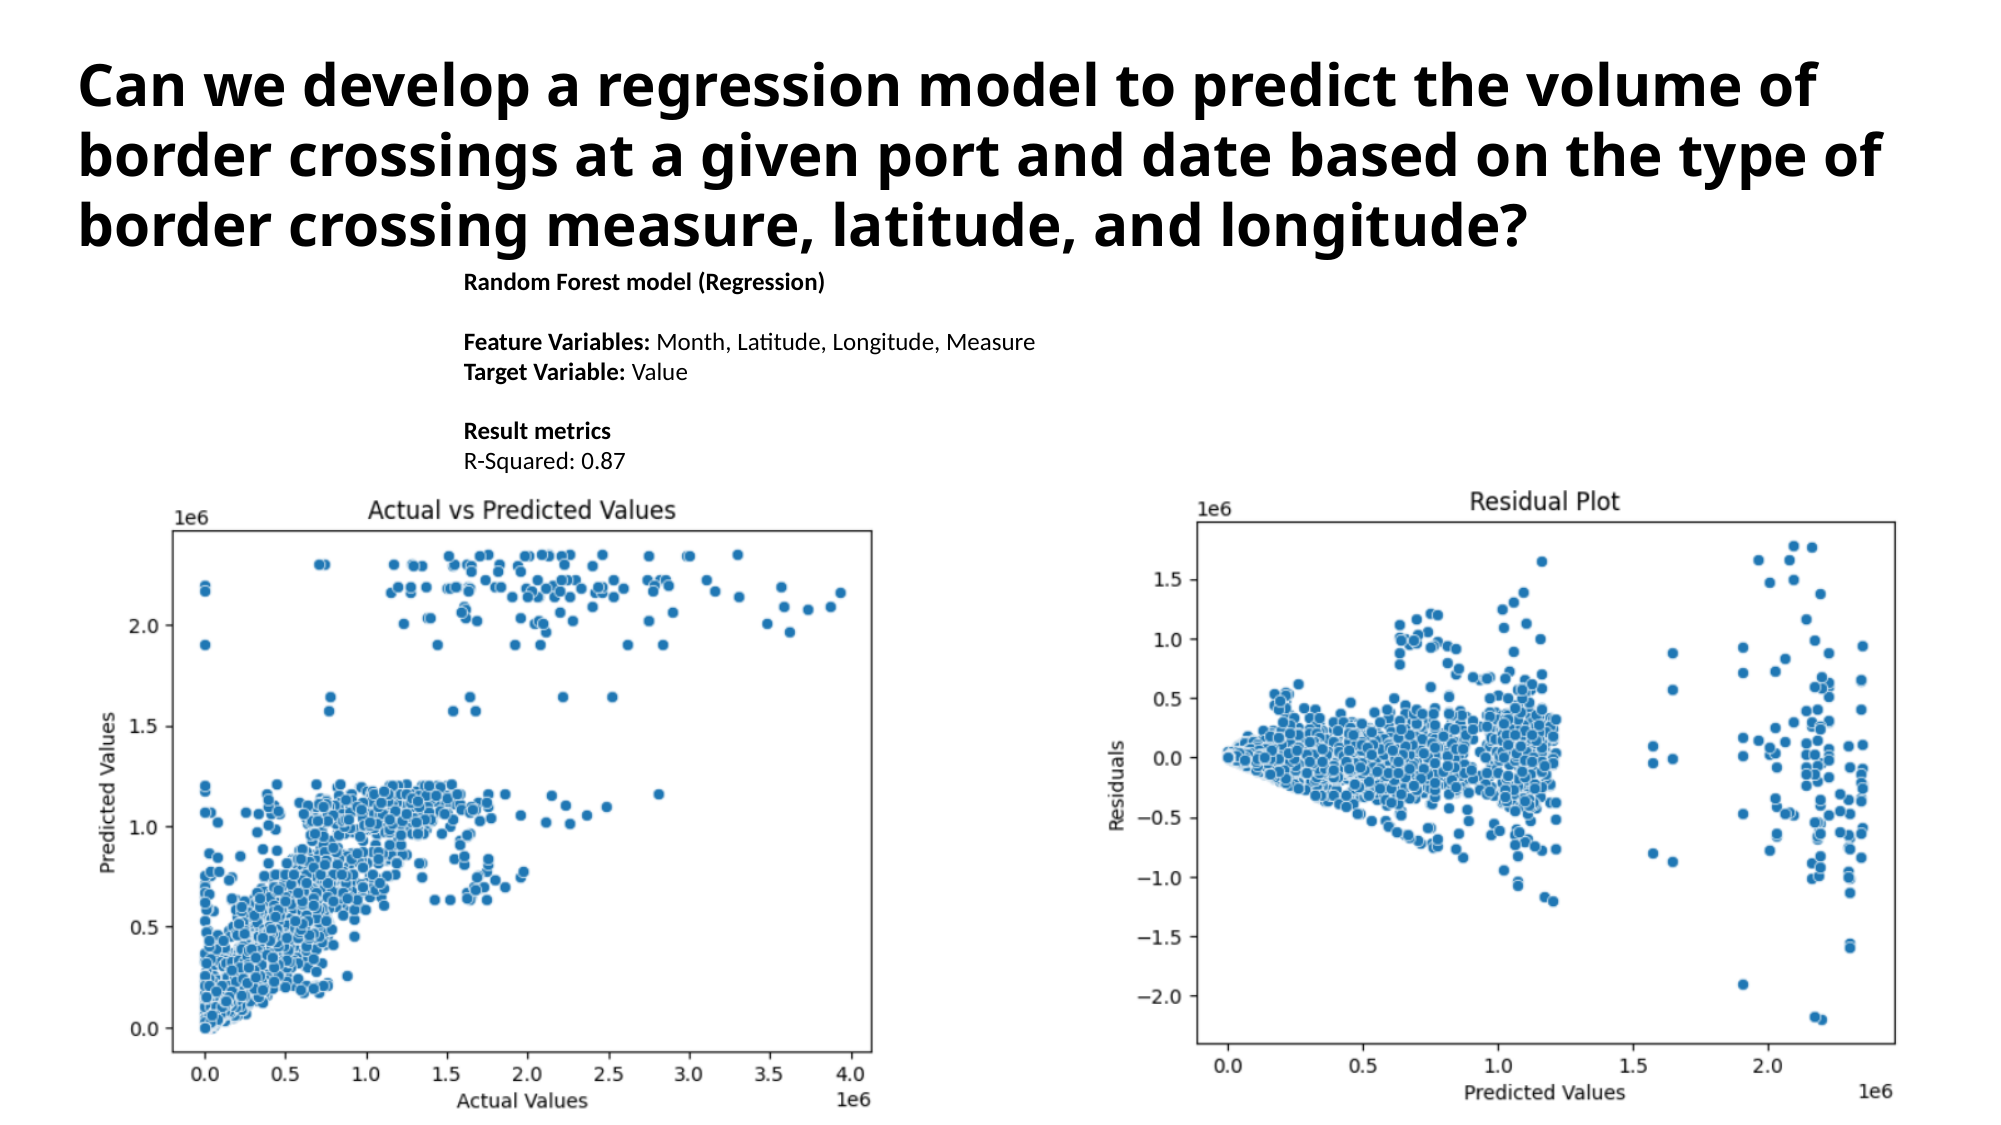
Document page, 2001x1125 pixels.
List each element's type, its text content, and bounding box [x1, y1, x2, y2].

text_box Random Forest model (Regression) Feature Variables: Month, Latitude, Longitude, Measure Target Variable: Value Result metrics R-Squared: 0.87 [448, 257, 1493, 483]
picture [1094, 484, 1951, 1123]
text_box Can we develop a regression model to predict the volume of border crossings at a given port and date based on the type of border crossing measure, latitude, and longitude? [62, 40, 1971, 265]
picture [80, 484, 929, 1125]
